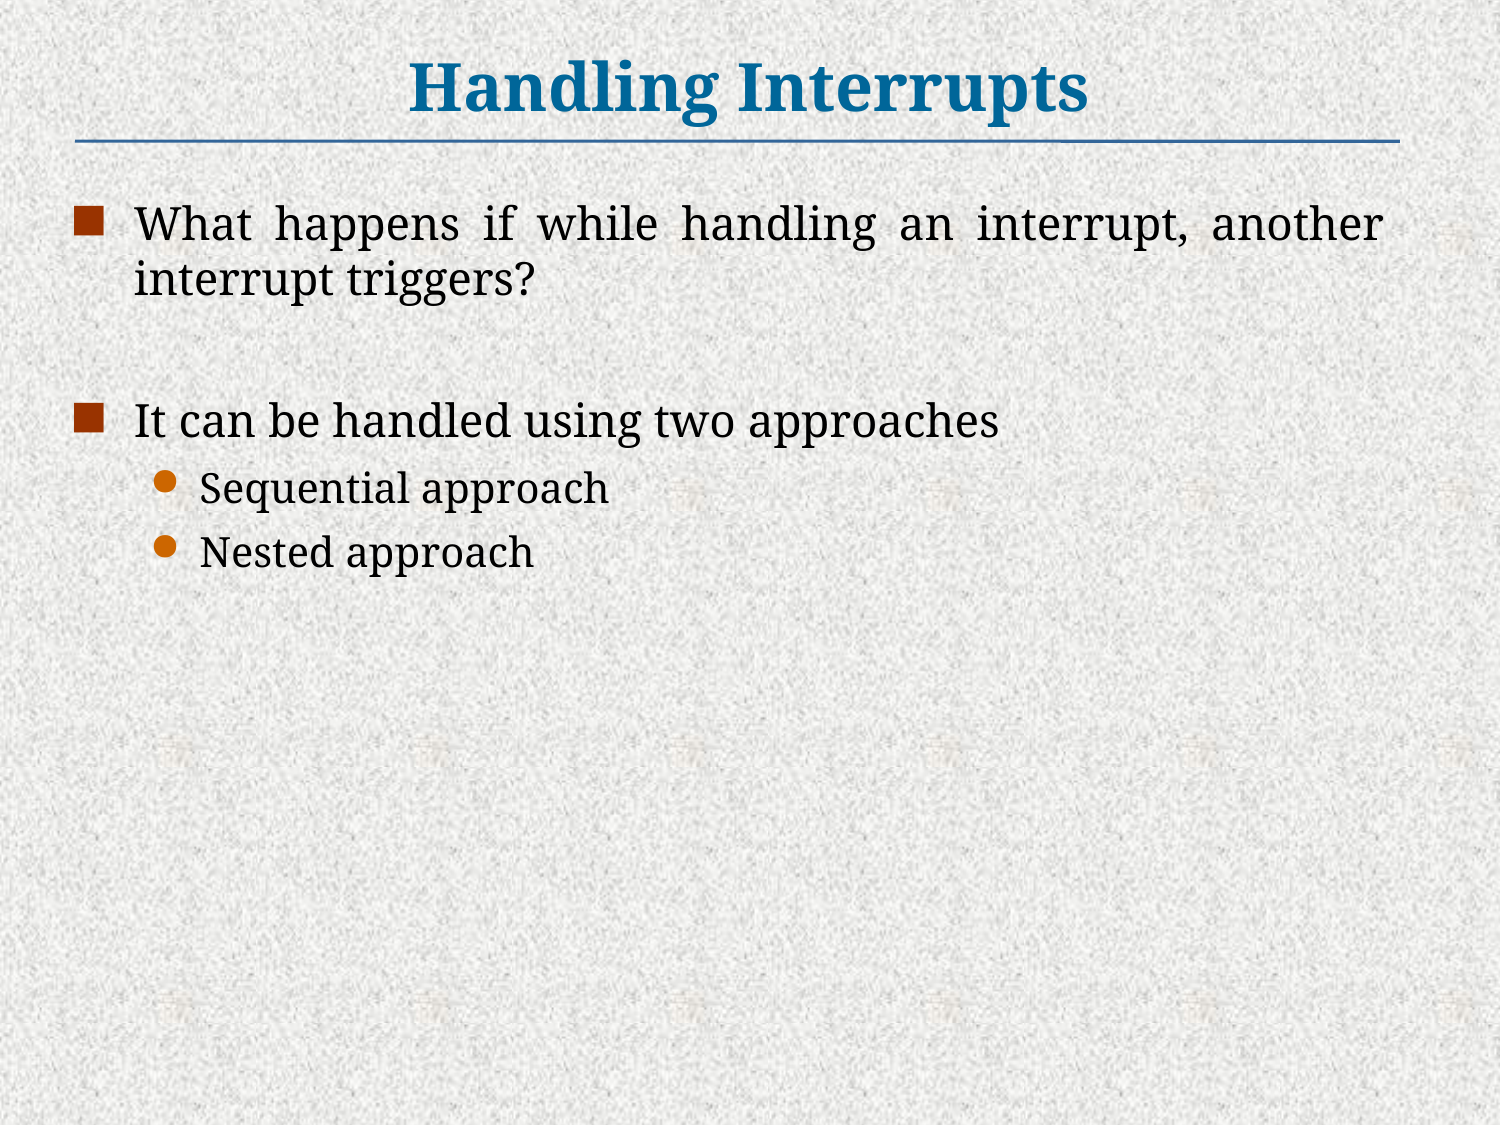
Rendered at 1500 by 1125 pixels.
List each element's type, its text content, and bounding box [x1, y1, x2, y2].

list What happens if while handling an interrupt, another interrupt triggers? It can be handled using two approaches Sequential approach Nested approach [62, 187, 1400, 931]
title Handling Interrupts [75, 37, 1425, 132]
picture [0, 0, 1500, 1125]
